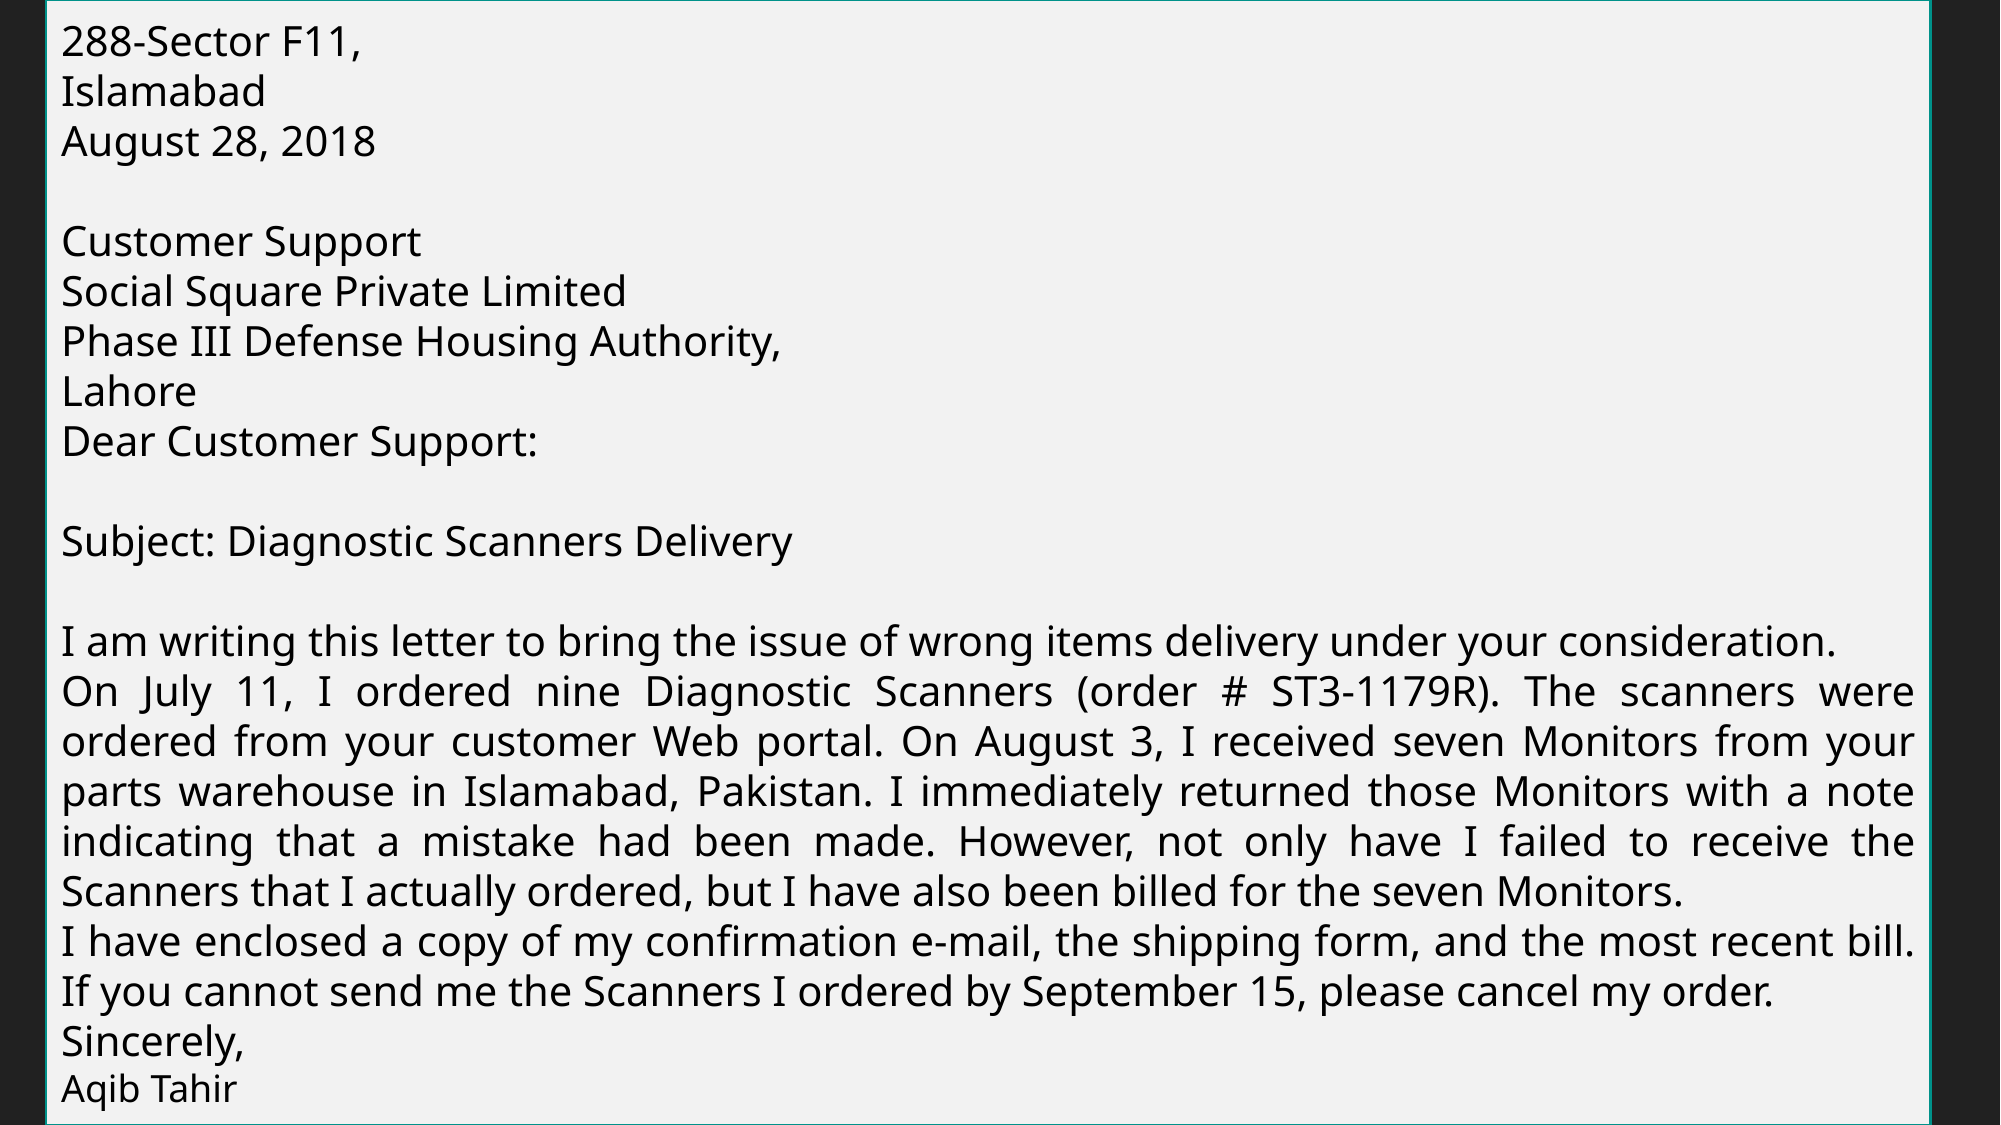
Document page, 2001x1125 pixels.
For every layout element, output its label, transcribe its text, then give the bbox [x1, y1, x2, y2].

text_box 288-Sector F11, Islamabad August 28, 2018 Customer Support Social Square Private Limited Phase III Defense Housing Authority, Lahore Dear Customer Support: Subject: Diagnostic Scanners Delivery I am writing this letter to bring the issue of wrong items delivery under your consideration. On July 11, I ordered nine Diagnostic Scanners (order # ST3-1179R). The scanners were ordered from your customer Web portal. On August 3, I received seven Monitors from your parts warehouse in Islamabad, Pakistan. I immediately returned those Monitors with a note indicating that a mistake had been made. However, not only have I failed to receive the Scanners that I actually ordered, but I have also been billed for the seven Monitors. I have enclosed a copy of my conﬁrmation e-mail, the shipping form, and the most recent bill. If you cannot send me the Scanners I ordered by September 15, please cancel my order. Sincerely, Aqib Tahir [45, 0, 1932, 1125]
